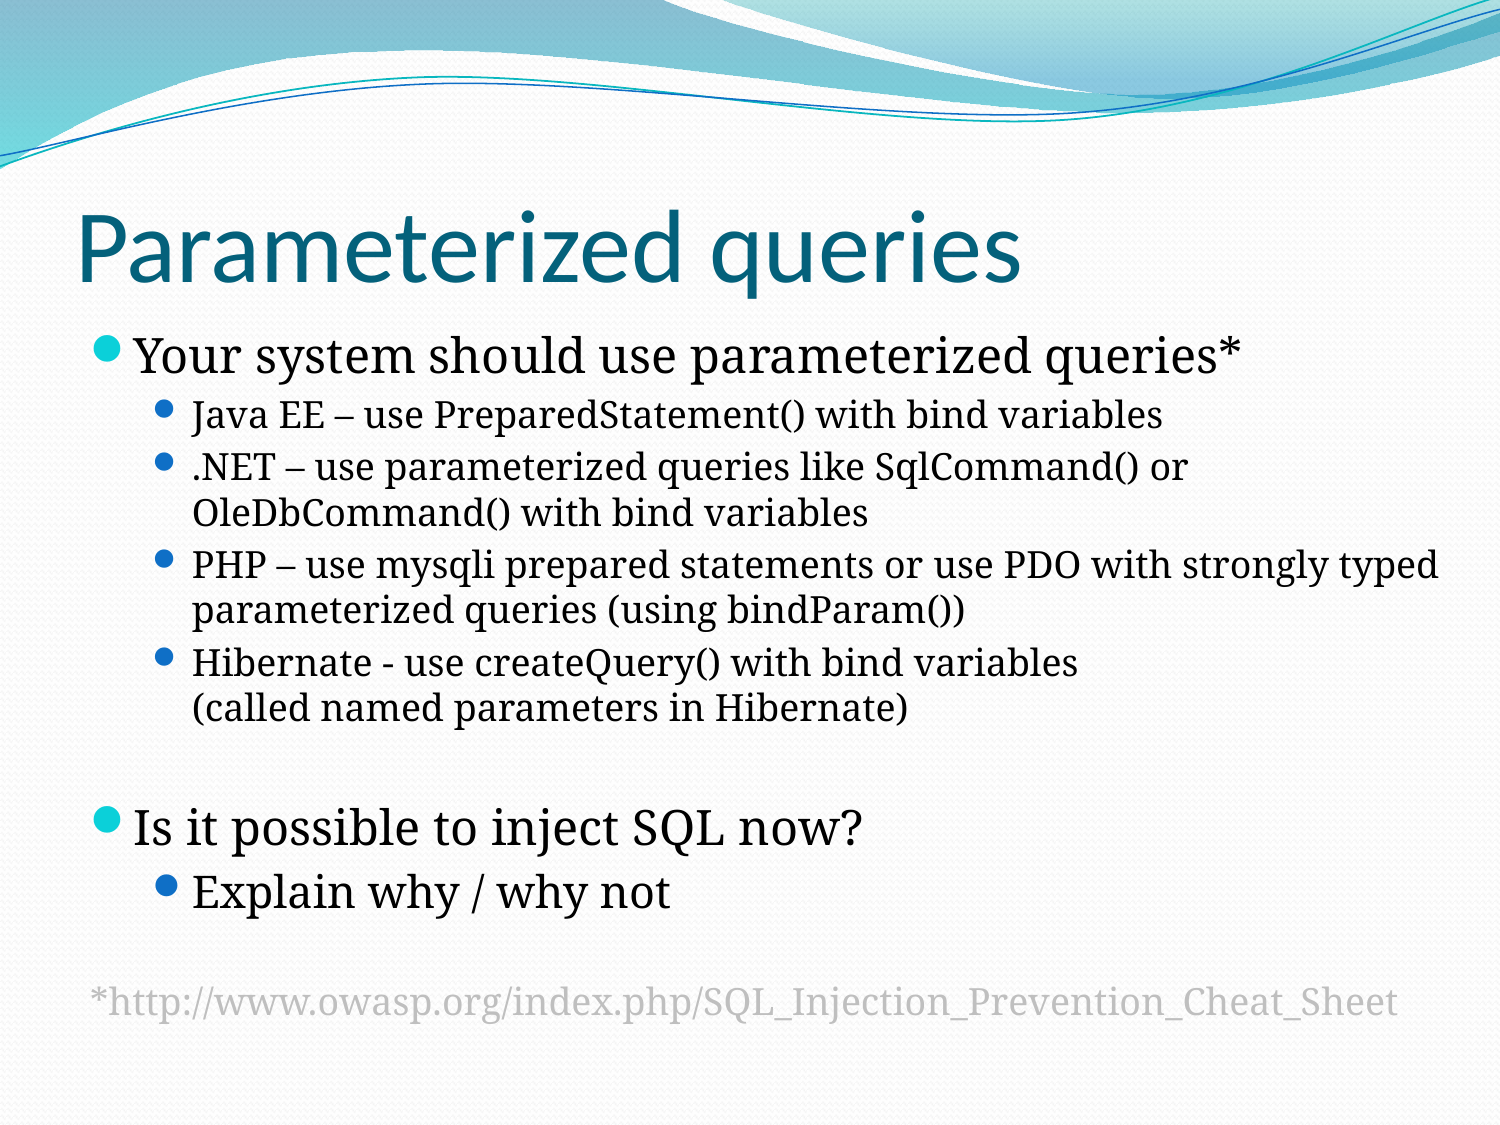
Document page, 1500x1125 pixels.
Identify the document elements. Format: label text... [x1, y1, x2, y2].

list Your system should use parameterized queries* Java EE – use PreparedStatement() with bind variables .NET – use parameterized queries like SqlCommand() or OleDbCommand() with bind variables PHP – use mysqli prepared statements or use PDO with strongly typed parameterized queries (using bindParam()) Hibernate - use createQuery() with bind variables (called named parameters in Hibernate) Is it possible to inject SQL now? Explain why / why not *http://www.owasp.org/index.php/SQL_Injection_Prevention_Cheat_Sheet [75, 317, 1477, 1038]
title Parameterized queries [75, 115, 1425, 303]
